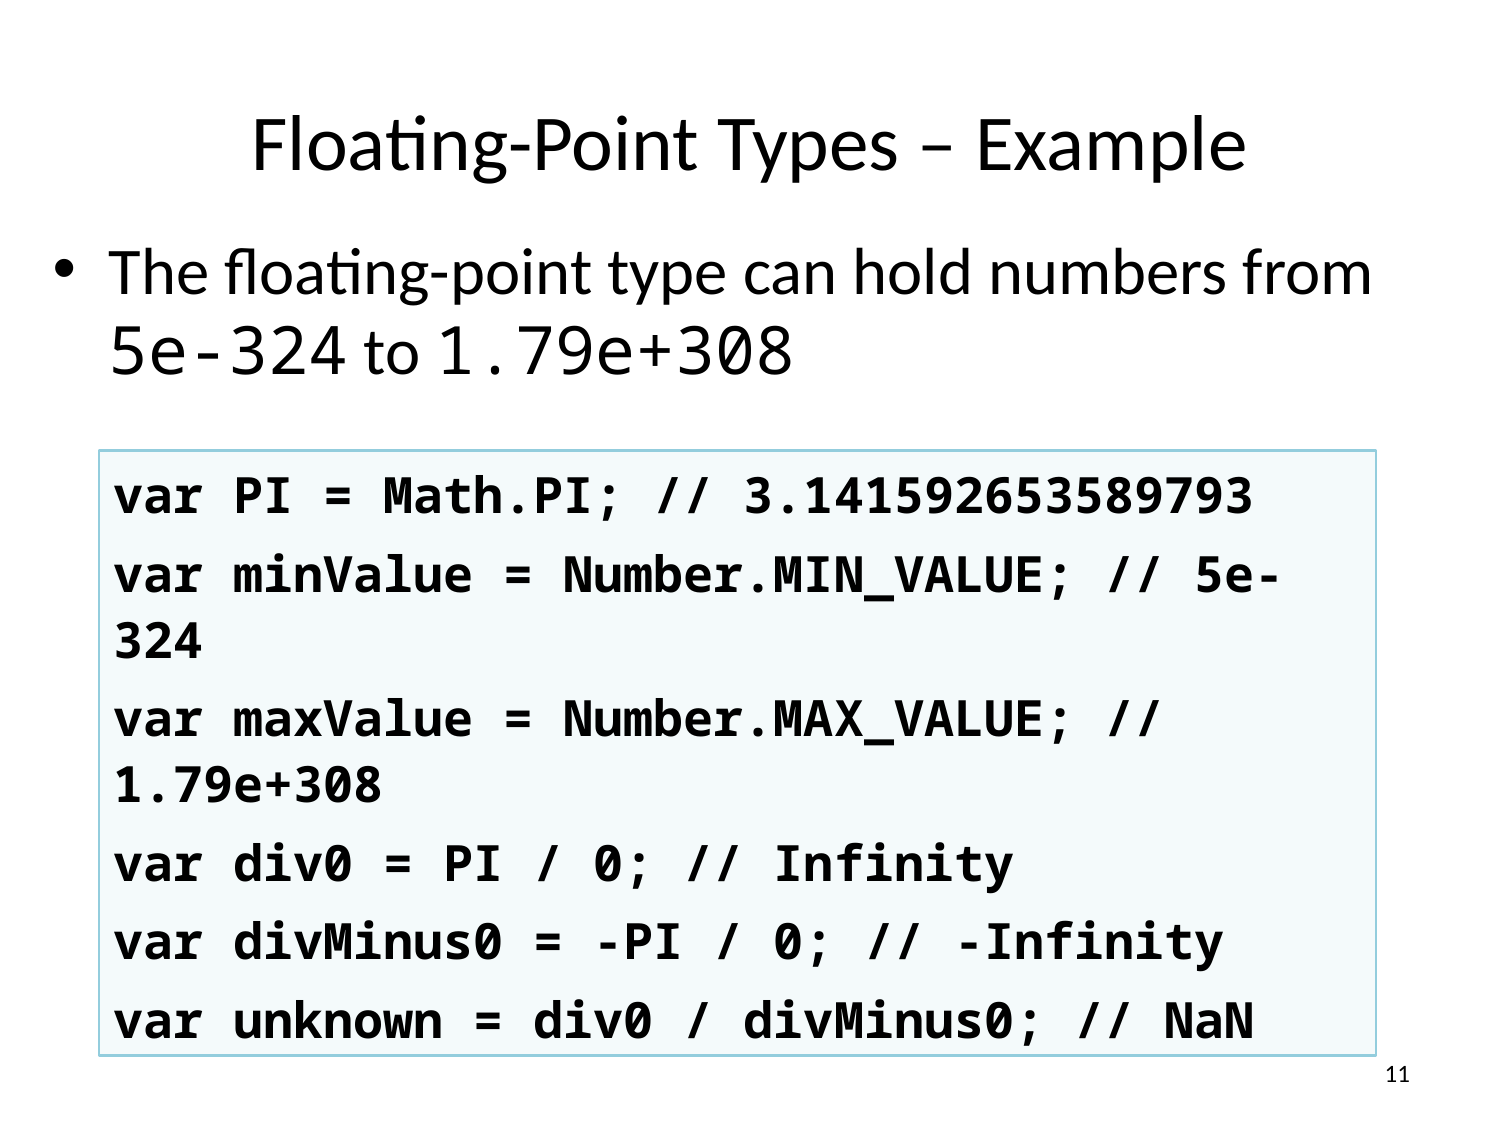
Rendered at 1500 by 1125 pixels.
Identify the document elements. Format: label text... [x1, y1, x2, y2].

text_box var PI = Math.PI; // 3.141592653589793 var minValue = Number.MIN_VALUE; // 5e-324 var maxValue = Number.MAX_VALUE; // 1.79e+308 var div0 = PI / 0; // Infinity var divMinus0 = -PI / 0; // -Infinity var unknown = div0 / divMinus0; // NaN [99, 450, 1376, 1056]
slide_number 11 [1074, 1042, 1425, 1103]
list The floating-point type can hold numbers from 5e-324 to 1.79e+308 [37, 219, 1463, 1030]
title Floating-Point Types – Example [75, 45, 1425, 219]
